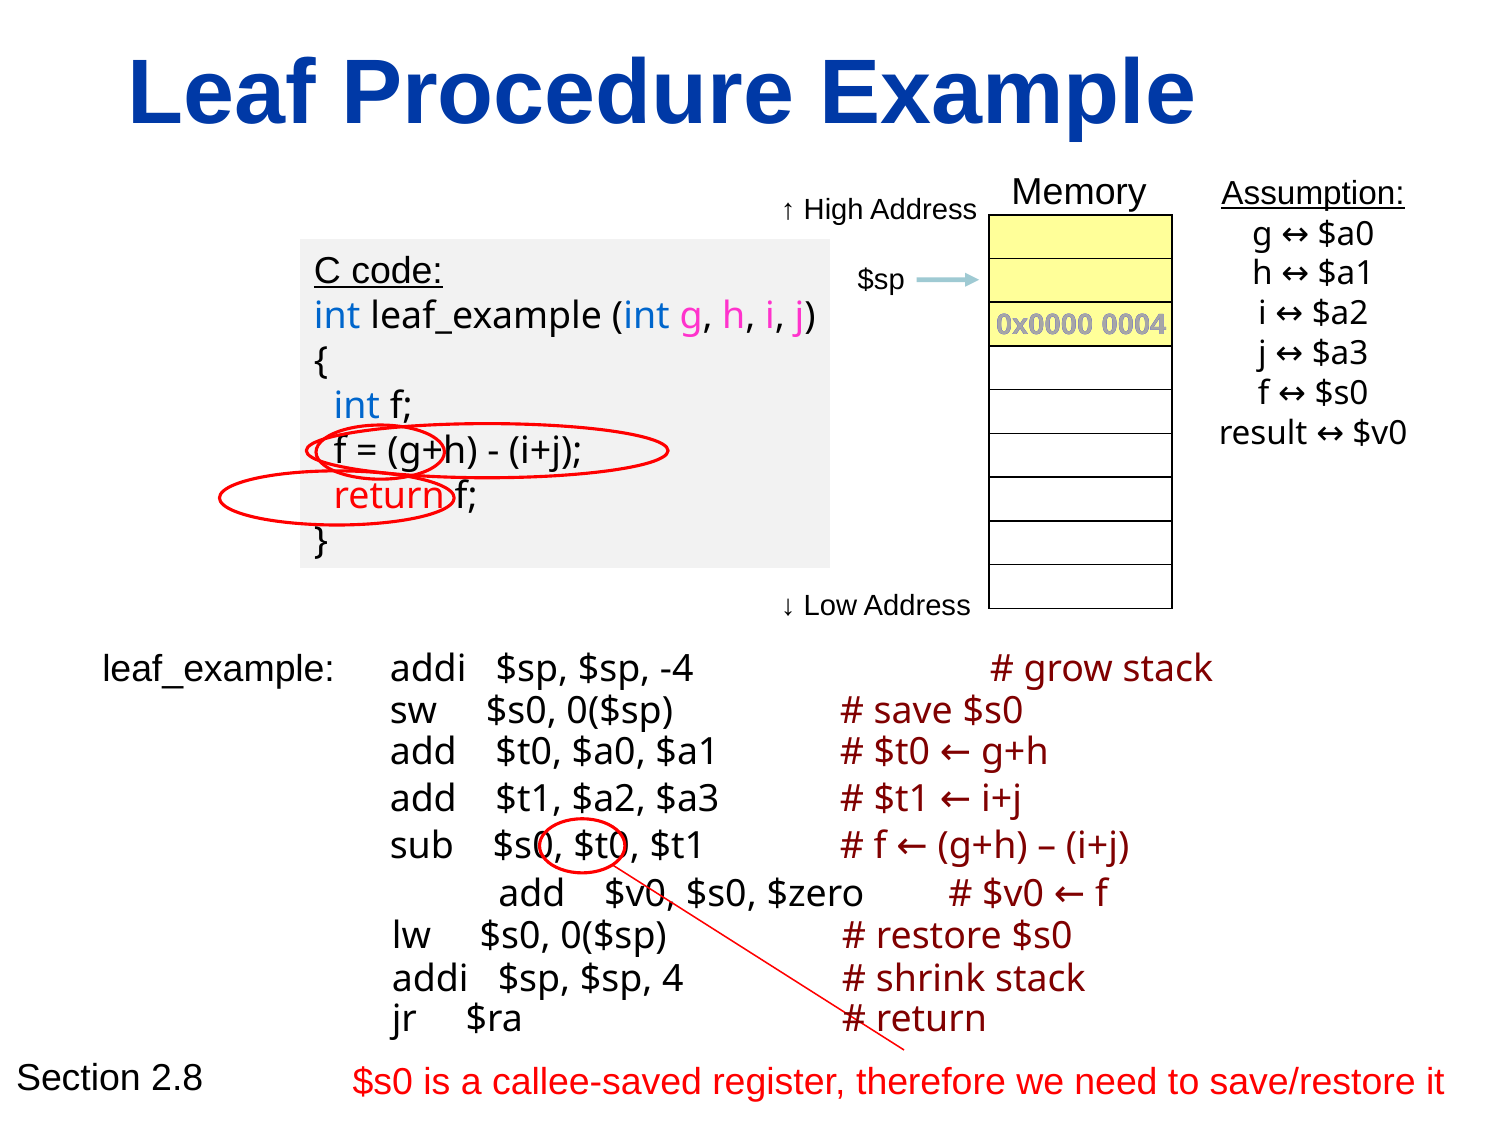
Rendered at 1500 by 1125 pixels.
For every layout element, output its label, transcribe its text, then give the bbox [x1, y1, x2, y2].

text_box C code: int leaf_example (int g, h, i, j) { int f; f = (g+h) - (i+j); return f; } [299, 238, 758, 569]
text_box sub $s0, $t0, $t1 # f ← (g+h) – (i+j) [375, 814, 1468, 819]
text_box add $t1, $a2, $a3 # $t1 ← i+j [375, 767, 1500, 827]
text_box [763, 159, 1173, 630]
text_box [219, 470, 455, 526]
text_box [306, 423, 669, 478]
text_box [325, 425, 399, 438]
text_box addi $sp, $sp, -4 # grow stack [396, 636, 1349, 697]
text_box Section 2.8 [1, 1045, 219, 1106]
text_box leaf_example: [87, 636, 396, 697]
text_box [341, 818, 1467, 1111]
text_box sw $s0, 0($sp) # save $s0 [374, 678, 1350, 738]
text_box [320, 462, 360, 471]
title Leaf Procedure Example [111, 23, 1468, 150]
text_box add $t0, $a0, $a1 # $t0 ← g+h [375, 719, 1441, 767]
text_box 0x0000 0004 [1177, 297, 1182, 348]
text_box Assumption: g ↔ $a0 h ↔ $a1 i ↔ $a2 j ↔ $a3 f ↔ $s0 result ↔ $v0 [1203, 164, 1423, 459]
